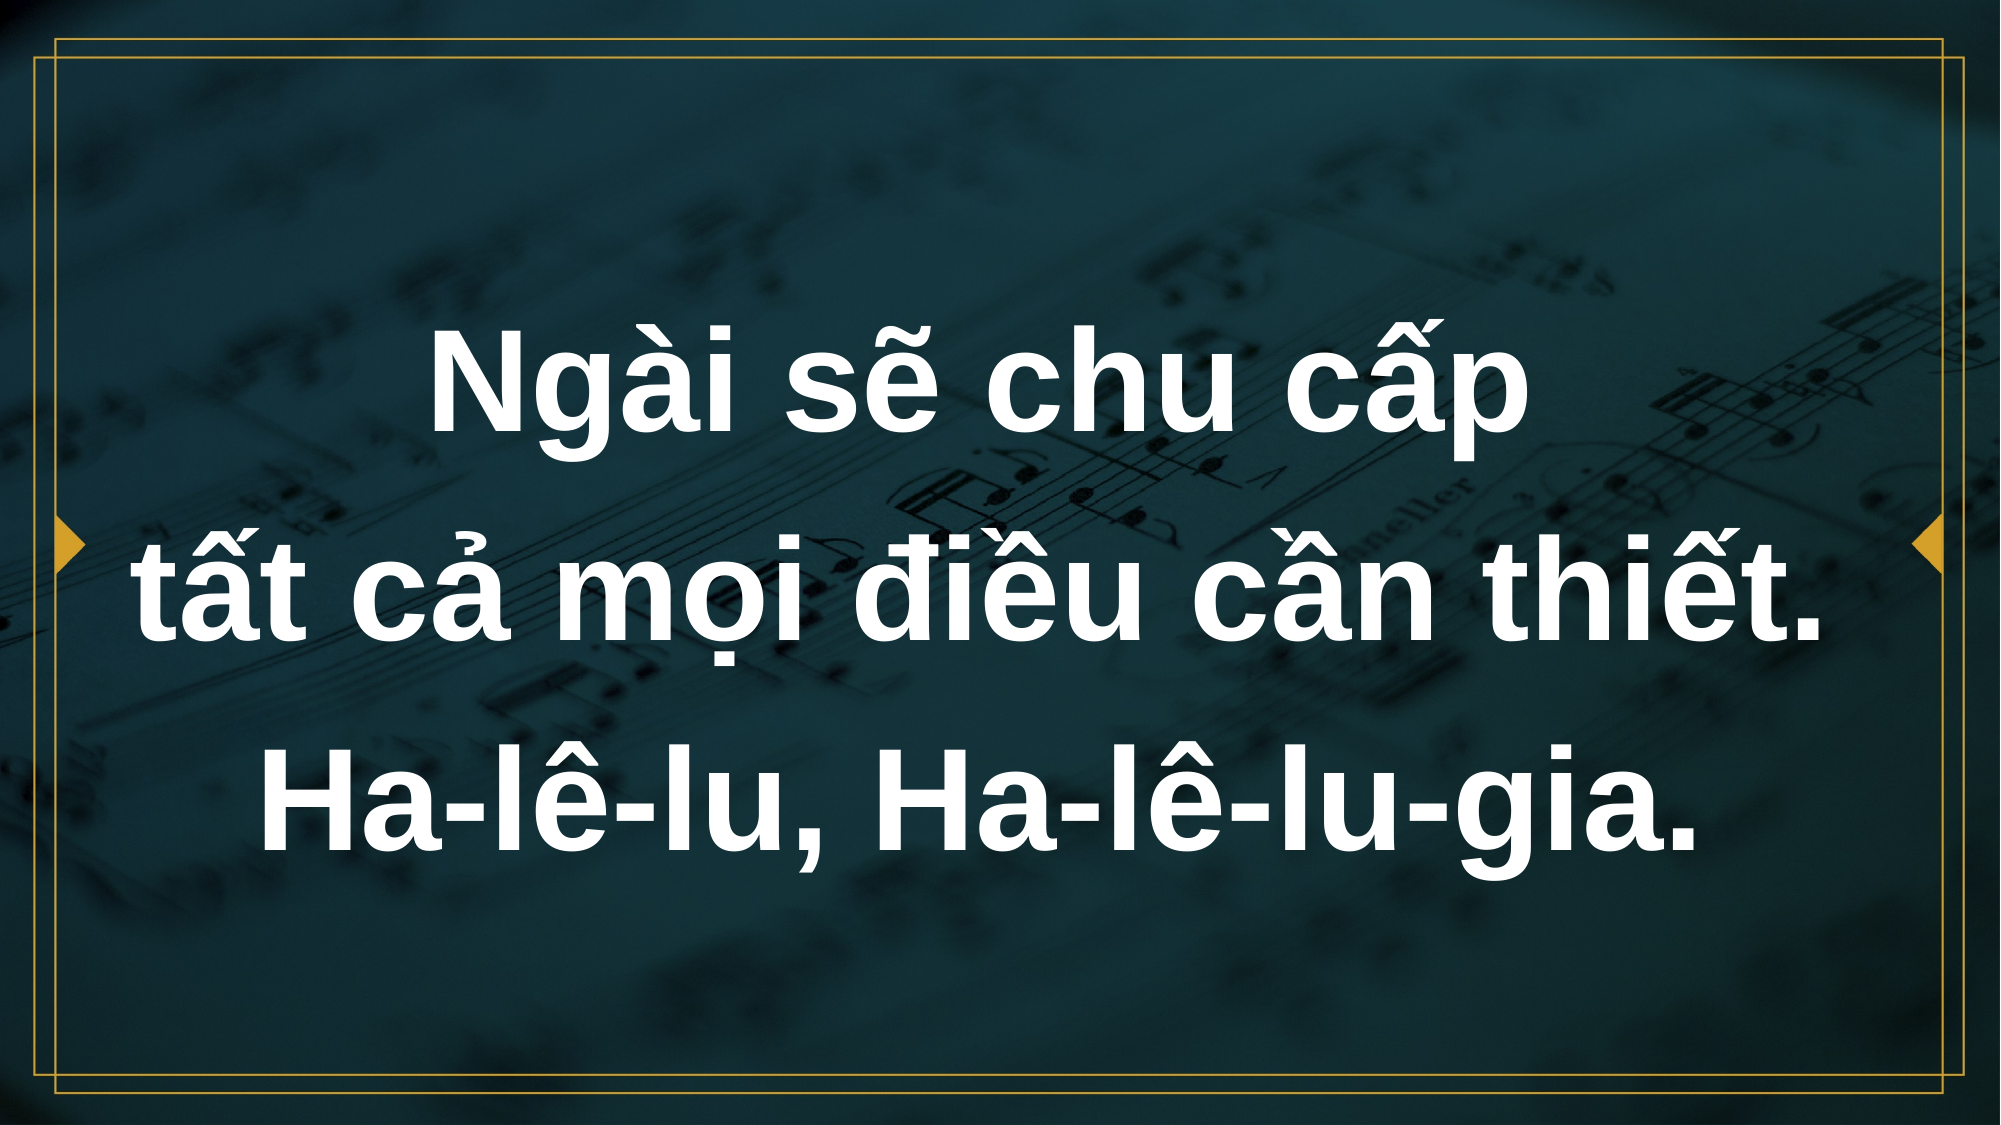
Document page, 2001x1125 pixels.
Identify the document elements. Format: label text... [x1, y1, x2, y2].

picture [0, 0, 2000, 1125]
title Ngài sẽ chu cấp tất cả mọi điều cần thiết. Ha-lê-lu, Ha-lê-lu-gia. [55, 53, 1945, 1077]
